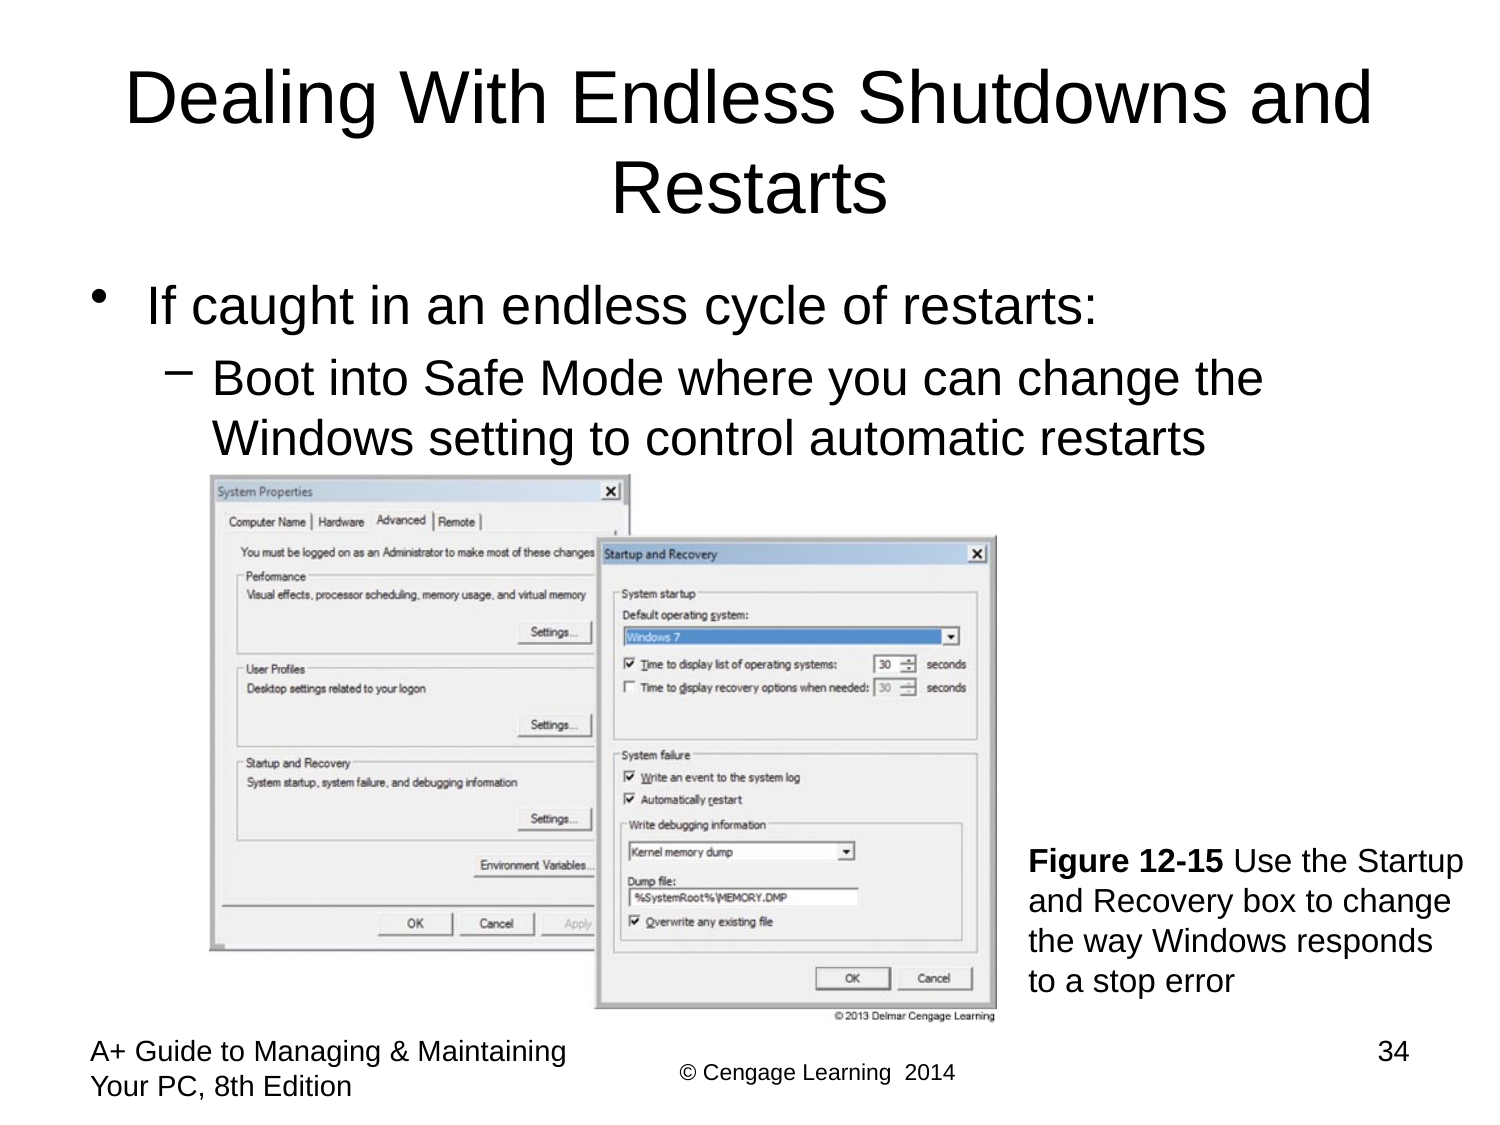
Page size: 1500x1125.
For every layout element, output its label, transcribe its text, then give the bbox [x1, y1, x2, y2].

picture [208, 474, 997, 1026]
title Dealing With Endless Shutdowns and Restarts [75, 45, 1425, 233]
slide_number 34 [1074, 1024, 1426, 1103]
text_box Figure 12-15 Use the Startup and Recovery box to change the way Windows responds to a stop error [1013, 831, 1480, 1007]
footer A+ Guide to Managing & Maintaining Your PC, 8th Edition [74, 1024, 626, 1103]
list If caught in an endless cycle of restarts: Boot into Safe Mode where you can change the Windows setting to control automatic restarts [75, 262, 1425, 1005]
